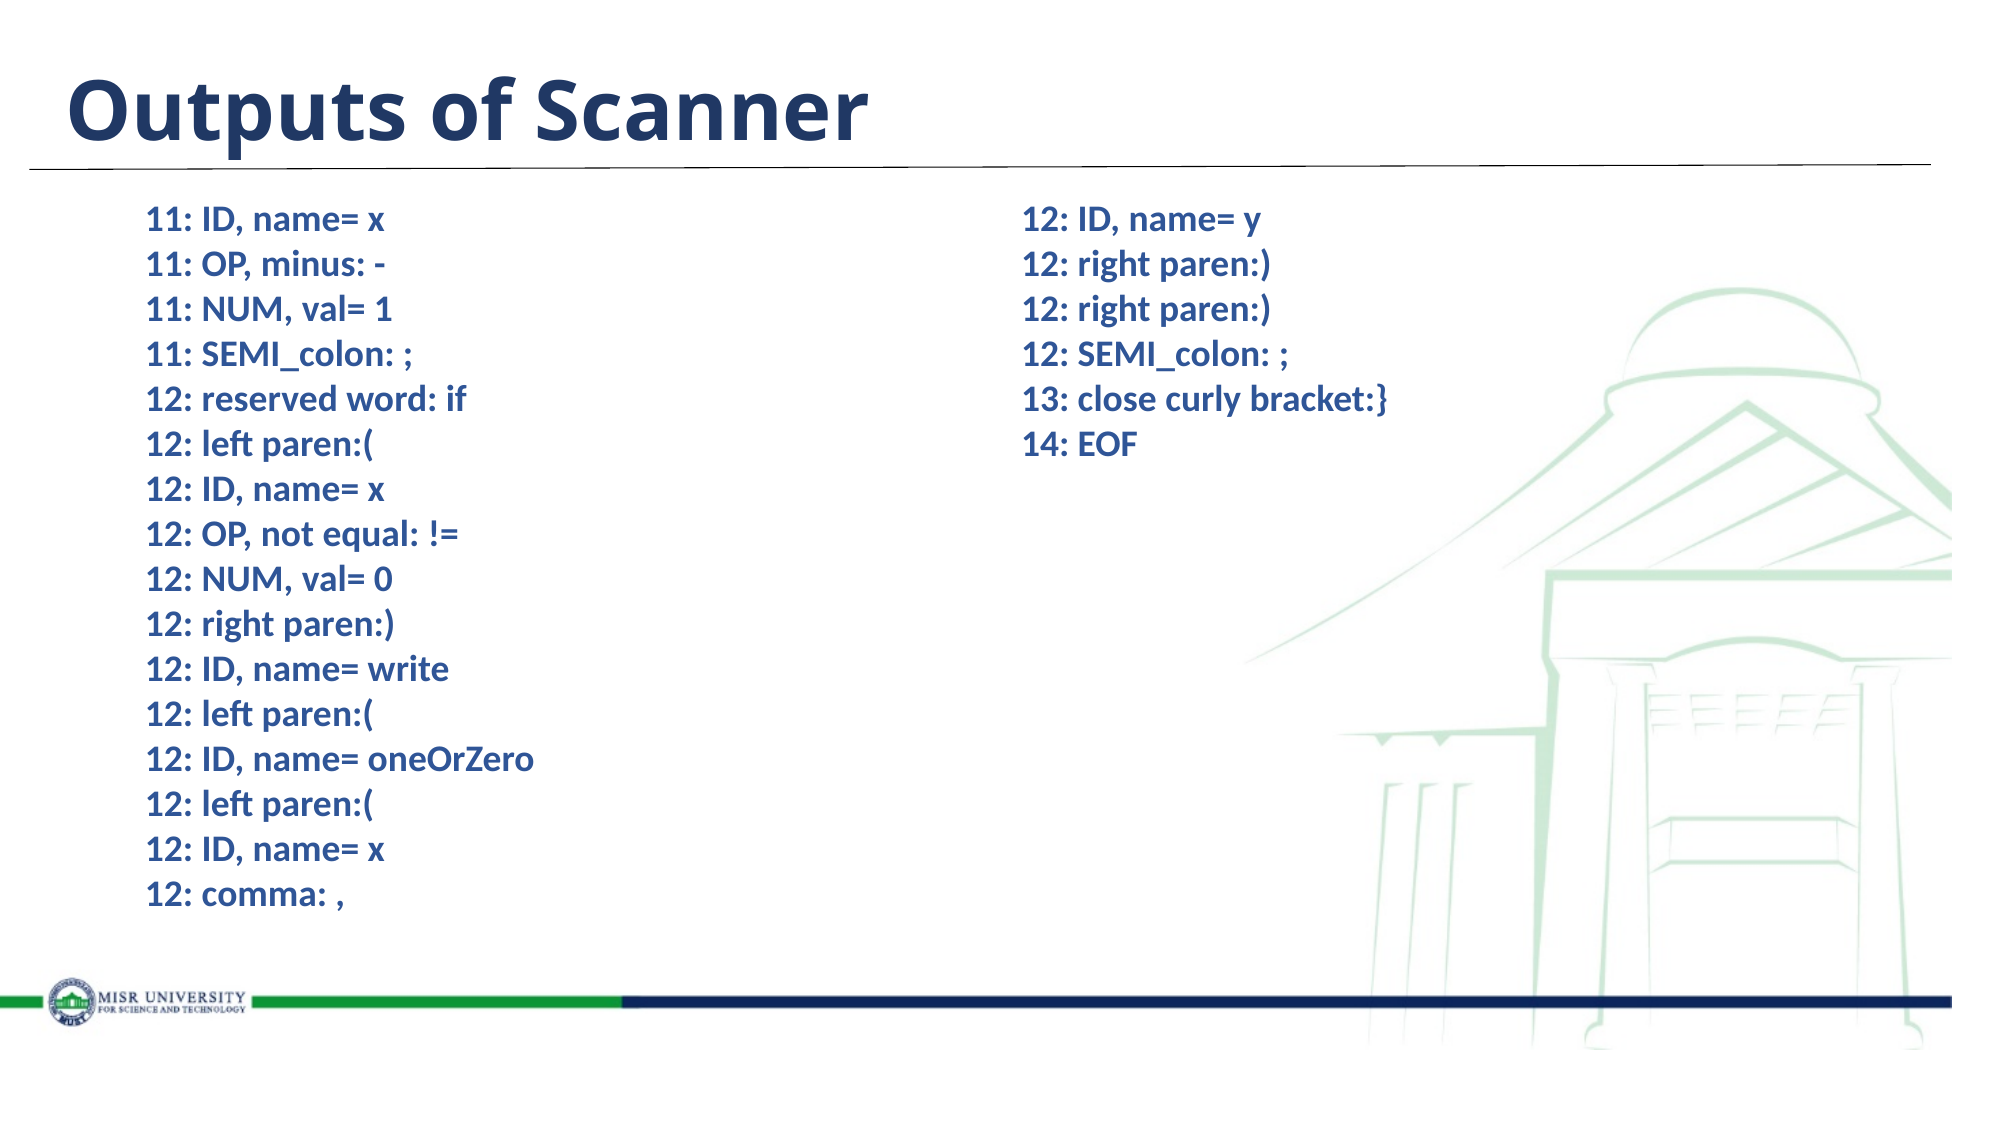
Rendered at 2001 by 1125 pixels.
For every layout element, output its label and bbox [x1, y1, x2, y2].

picture [0, 0, 1952, 1050]
text_box [29, 164, 1931, 170]
